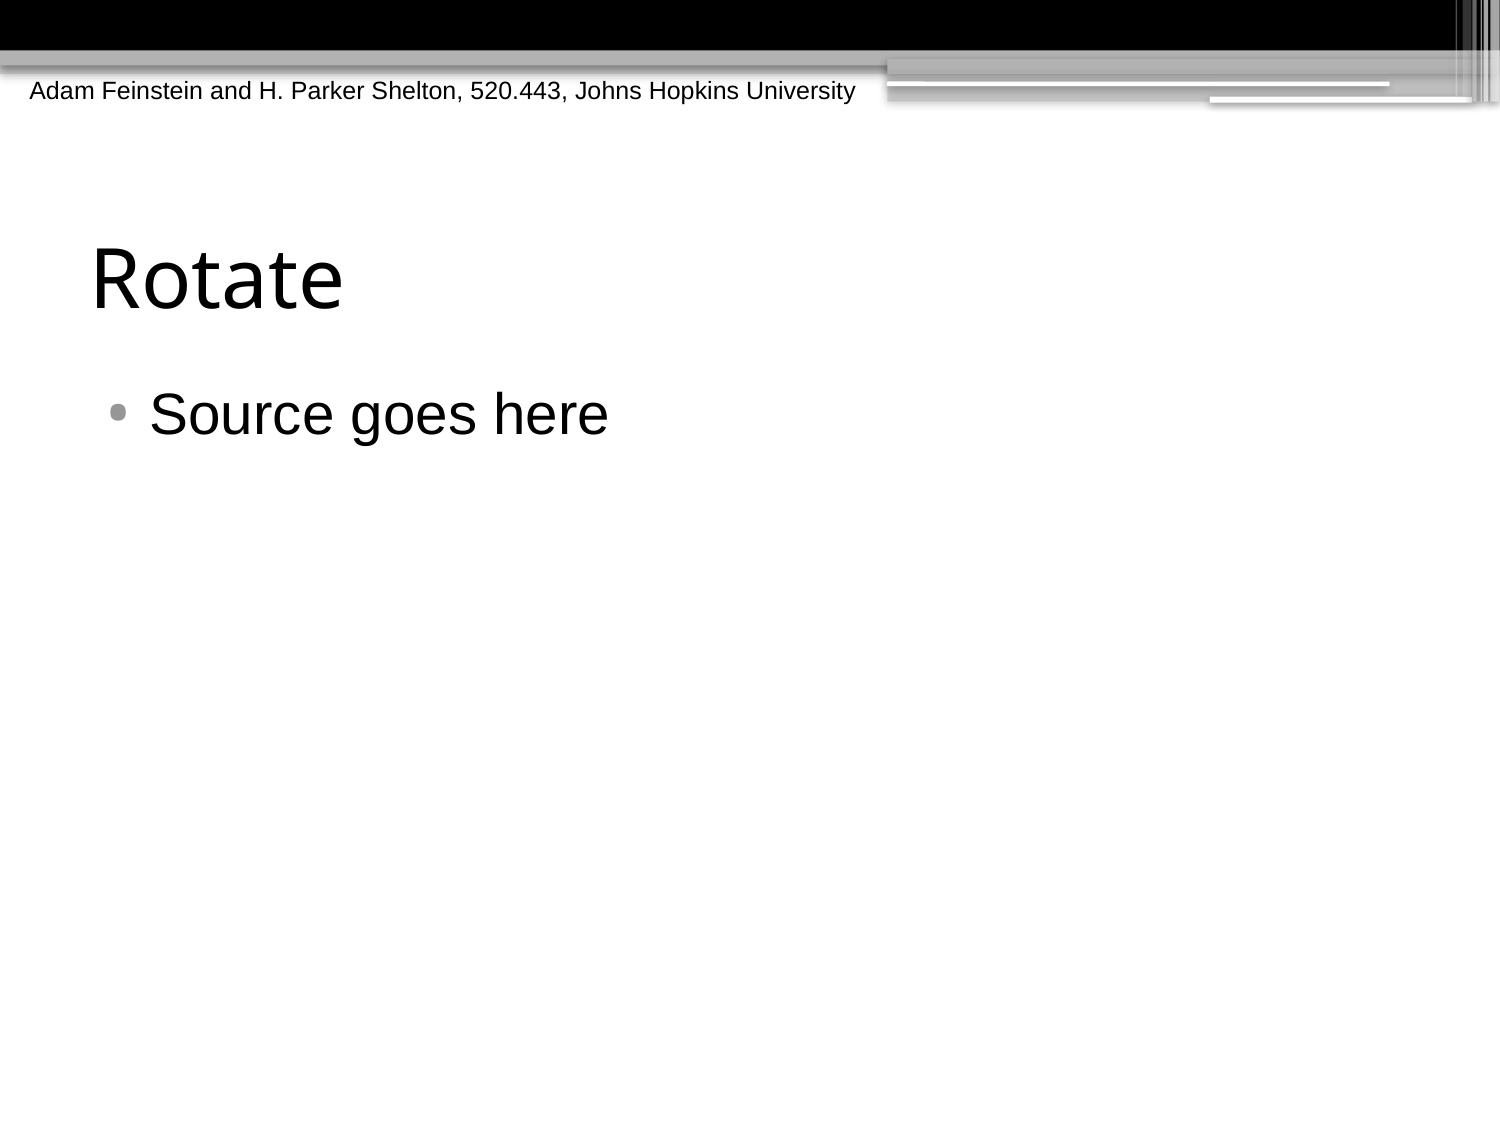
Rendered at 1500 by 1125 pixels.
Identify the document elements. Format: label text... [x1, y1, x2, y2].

title Rotate [75, 187, 1425, 363]
list Source goes here [75, 368, 1425, 1079]
text_box Adam Feinstein and H. Parker Shelton, 520.443, Johns Hopkins University [0, 67, 888, 112]
